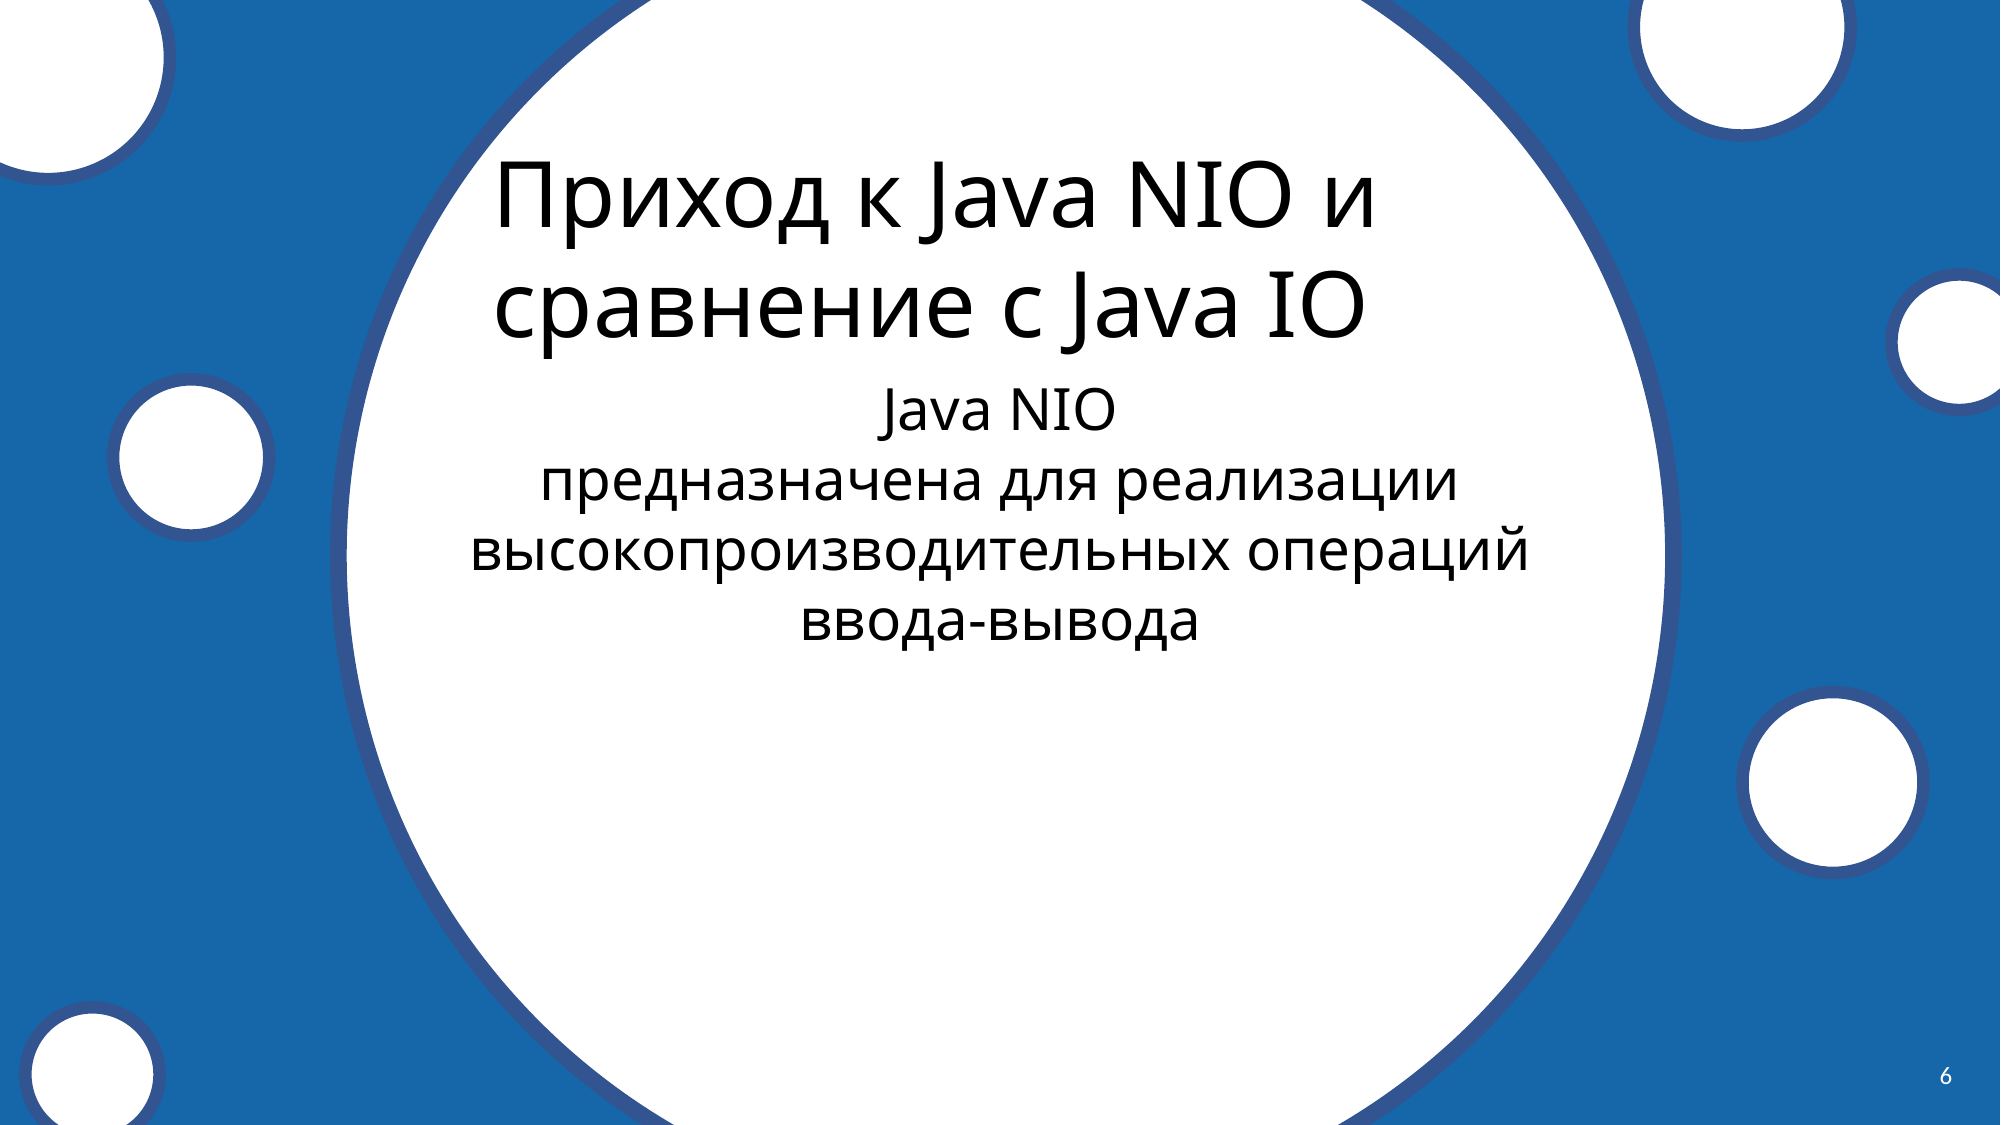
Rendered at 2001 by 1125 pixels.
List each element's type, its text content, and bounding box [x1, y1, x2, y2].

text_box [491, 0, 1520, 128]
slide_number 6 [1517, 1044, 1968, 1105]
text_box [1632, 0, 1852, 137]
text_box [1890, 273, 2000, 412]
text_box [24, 1006, 161, 1125]
text_box [337, 146, 1675, 1125]
text_box [0, 0, 171, 181]
text_box [1741, 690, 1925, 874]
text_box Приход к Java NIO и сравнение с Java IO [477, 128, 1674, 364]
text_box Java NIO предназначена для реализации высокопроизводительных операций ввода-вывода [449, 365, 1551, 660]
text_box API [389, 883, 670, 989]
text_box [111, 378, 271, 537]
